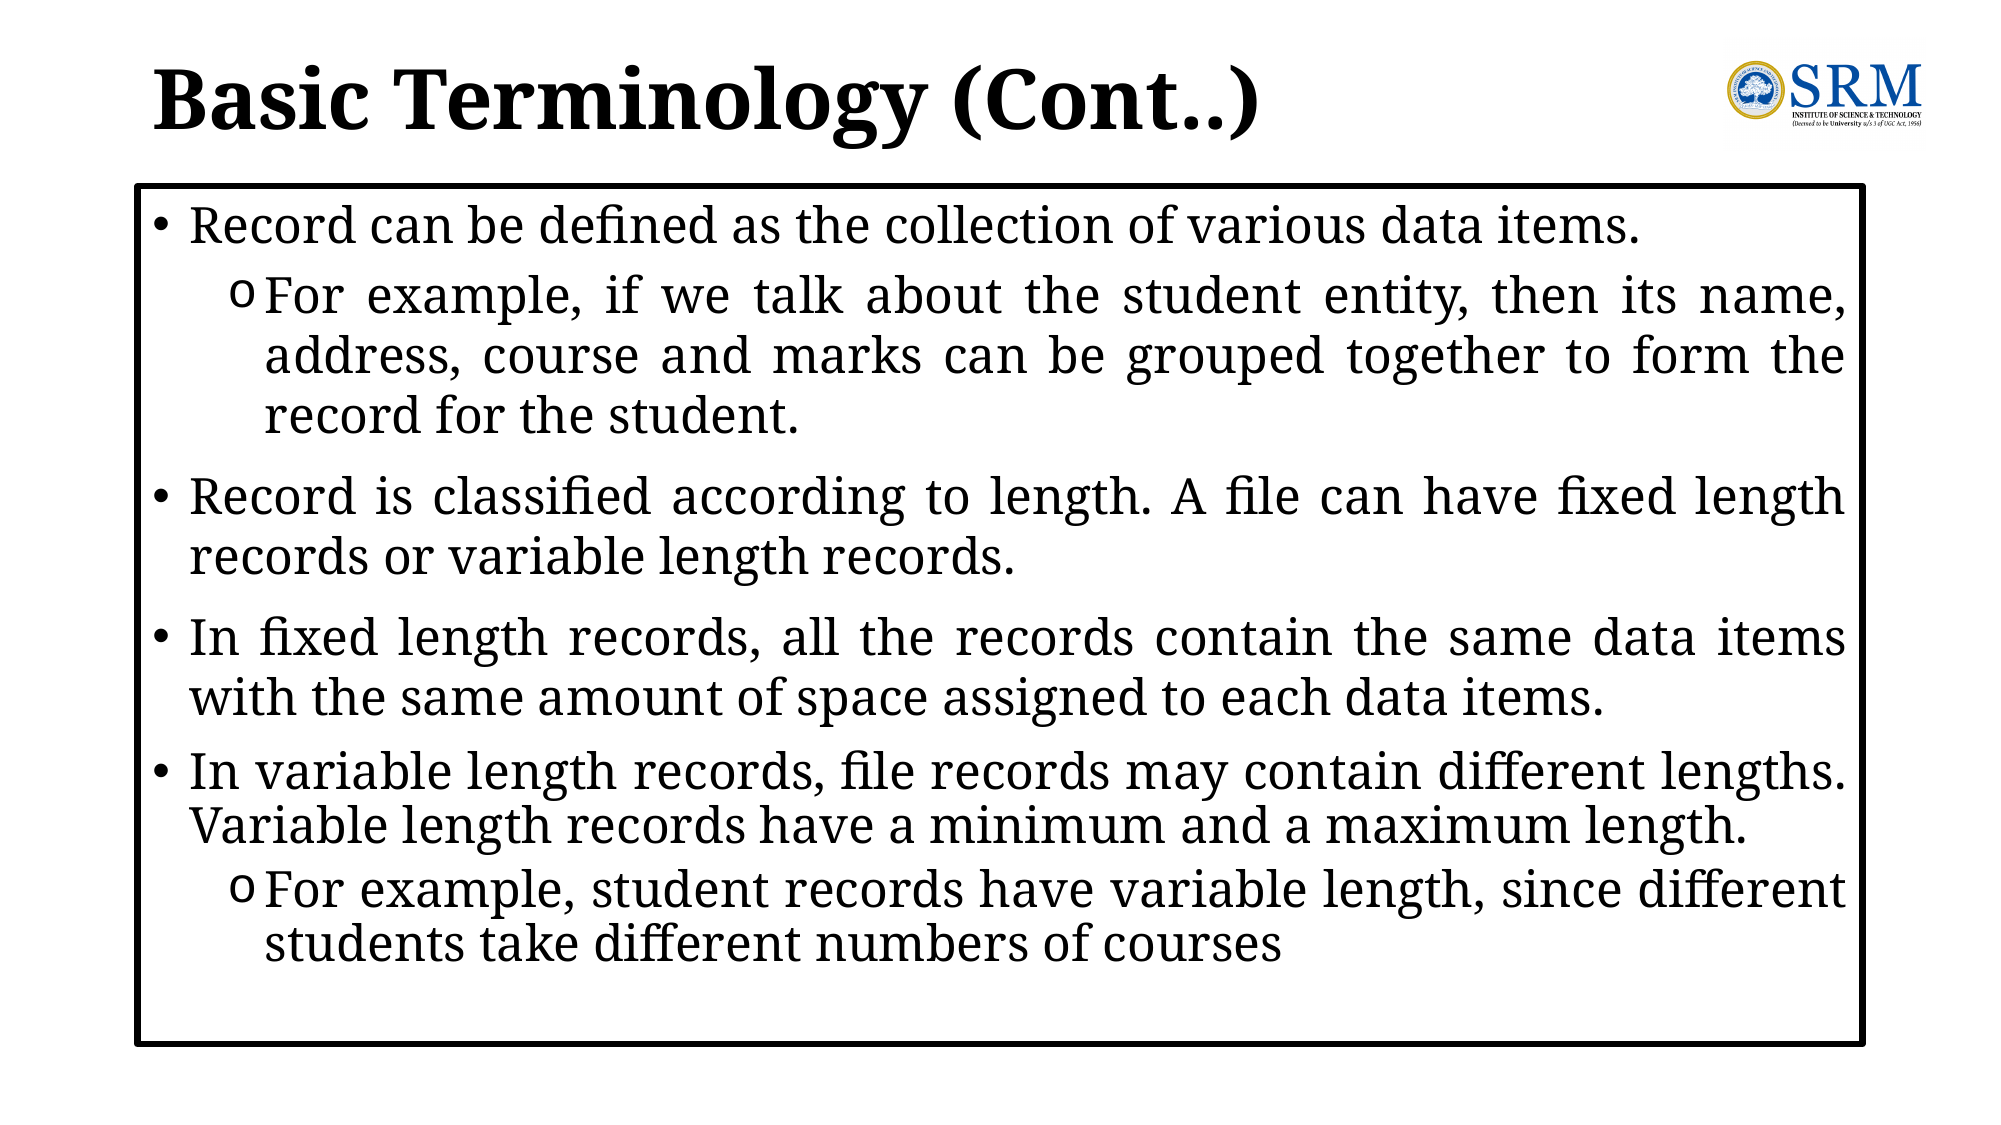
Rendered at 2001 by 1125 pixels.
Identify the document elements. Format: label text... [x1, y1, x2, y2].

list Record can be defined as the collection of various data items. For example, if we talk about the student entity, then its name, address, course and marks can be grouped together to form the record for the student. Record is classified according to length. A file can have fixed length records or variable length records. In fixed length records, all the records contain the same data items with the same amount of space assigned to each data items. In variable length records, file records may contain different lengths. Variable length records have a minimum and a maximum length. For example, student records have variable length, since different students take different numbers of courses [137, 186, 1863, 1045]
picture [1723, 37, 1926, 151]
title Basic Terminology (Cont..) [137, 50, 1863, 156]
